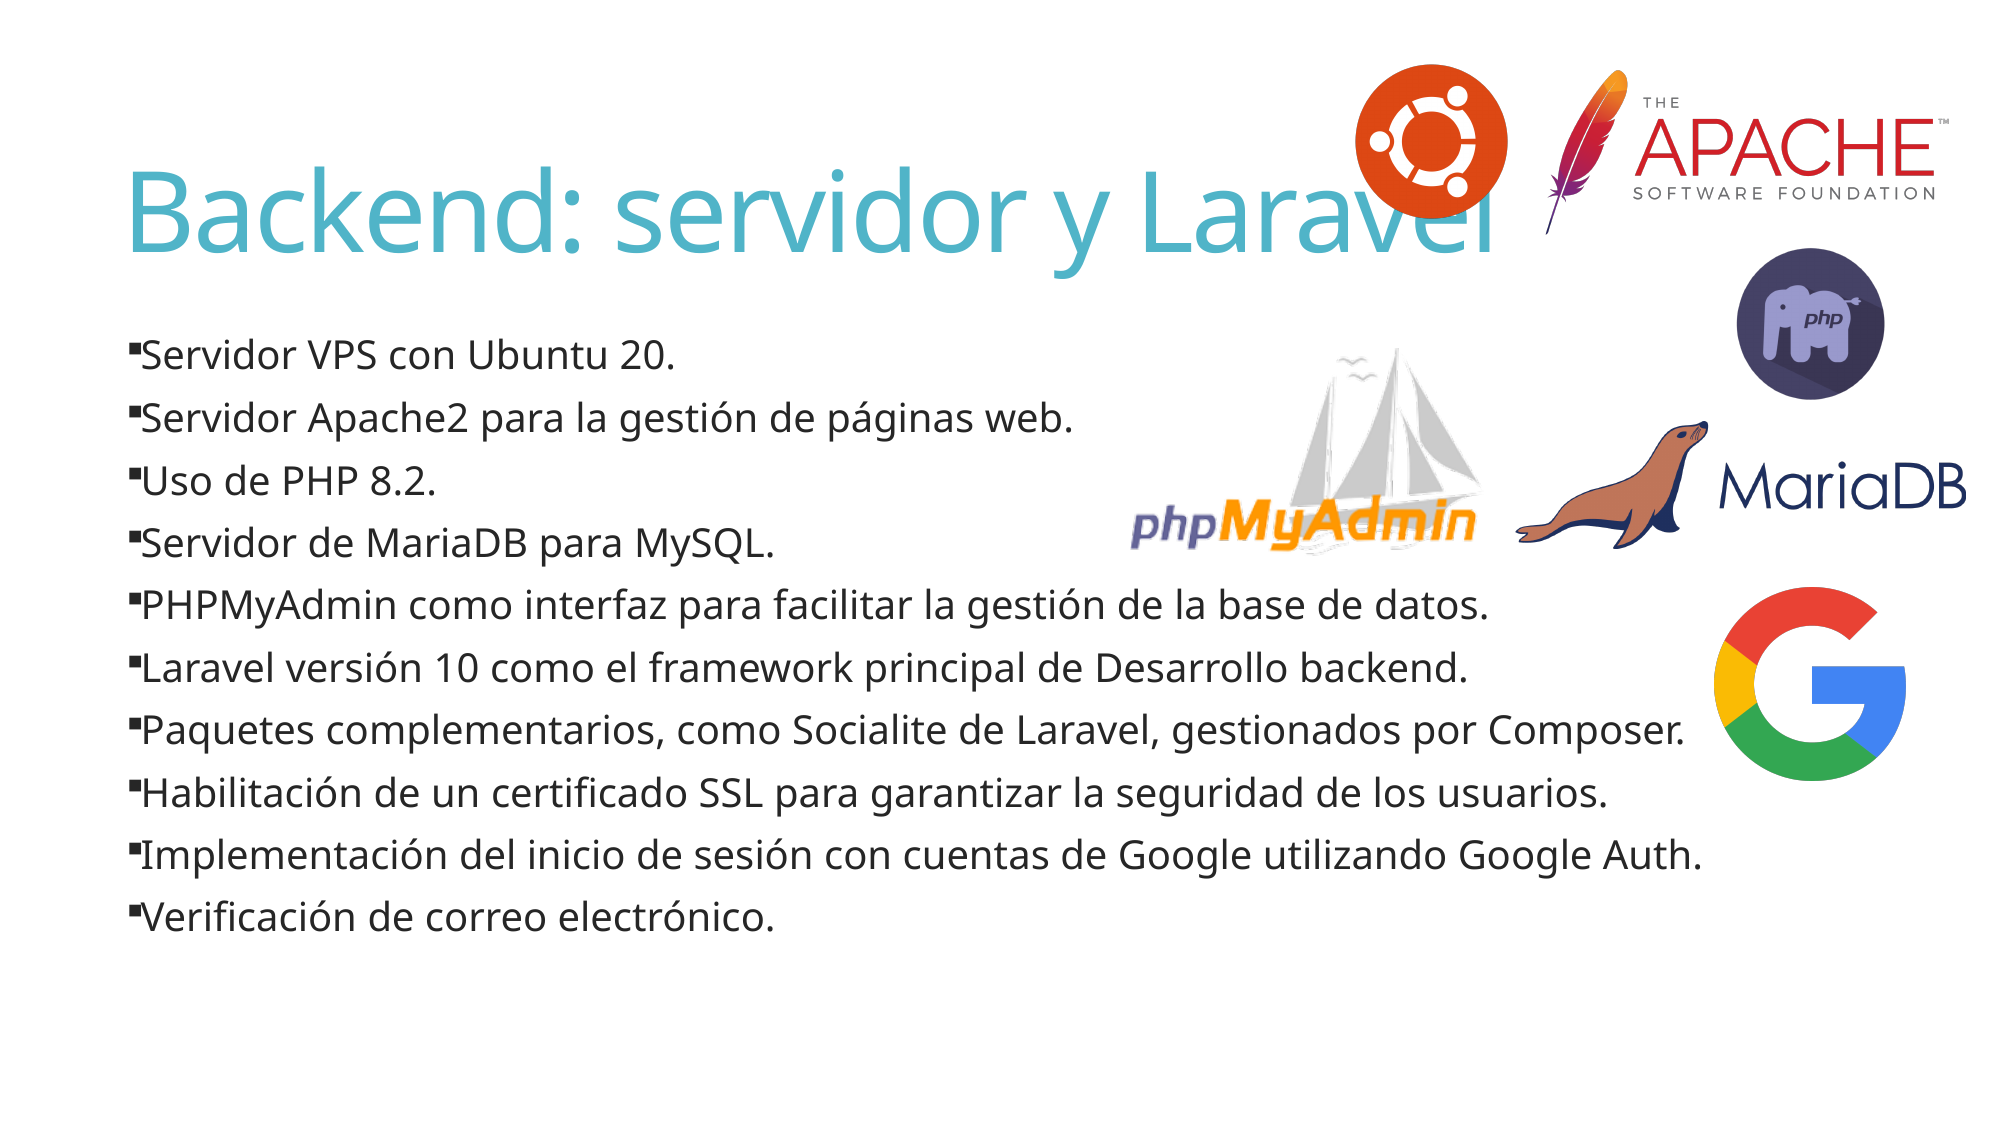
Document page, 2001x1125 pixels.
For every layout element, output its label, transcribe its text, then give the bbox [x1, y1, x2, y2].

picture [1129, 347, 1484, 558]
picture [1714, 587, 1906, 782]
title Backend: servidor y Laravel [107, 81, 1732, 354]
picture [1515, 420, 1966, 549]
picture [1523, 42, 1974, 401]
picture [1355, 64, 1509, 219]
list Servidor VPS con Ubuntu 20. Servidor Apache2 para la gestión de páginas web. Uso de PHP 8.2. Servidor de MariaDB para MySQL. PHPMyAdmin como interfaz para facilitar la gestión de la base de datos. Laravel versión 10 como el framework principal de Desarrollo backend. Paquetes complementarios, como Socialite de Laravel, gestionados por Composer. Habilitación de un certificado SSL para garantizar la seguridad de los usuarios. Implementación del inicio de sesión con cuentas de Google utilizando Google Auth. Verificación de correo electrónico. [111, 329, 1876, 948]
